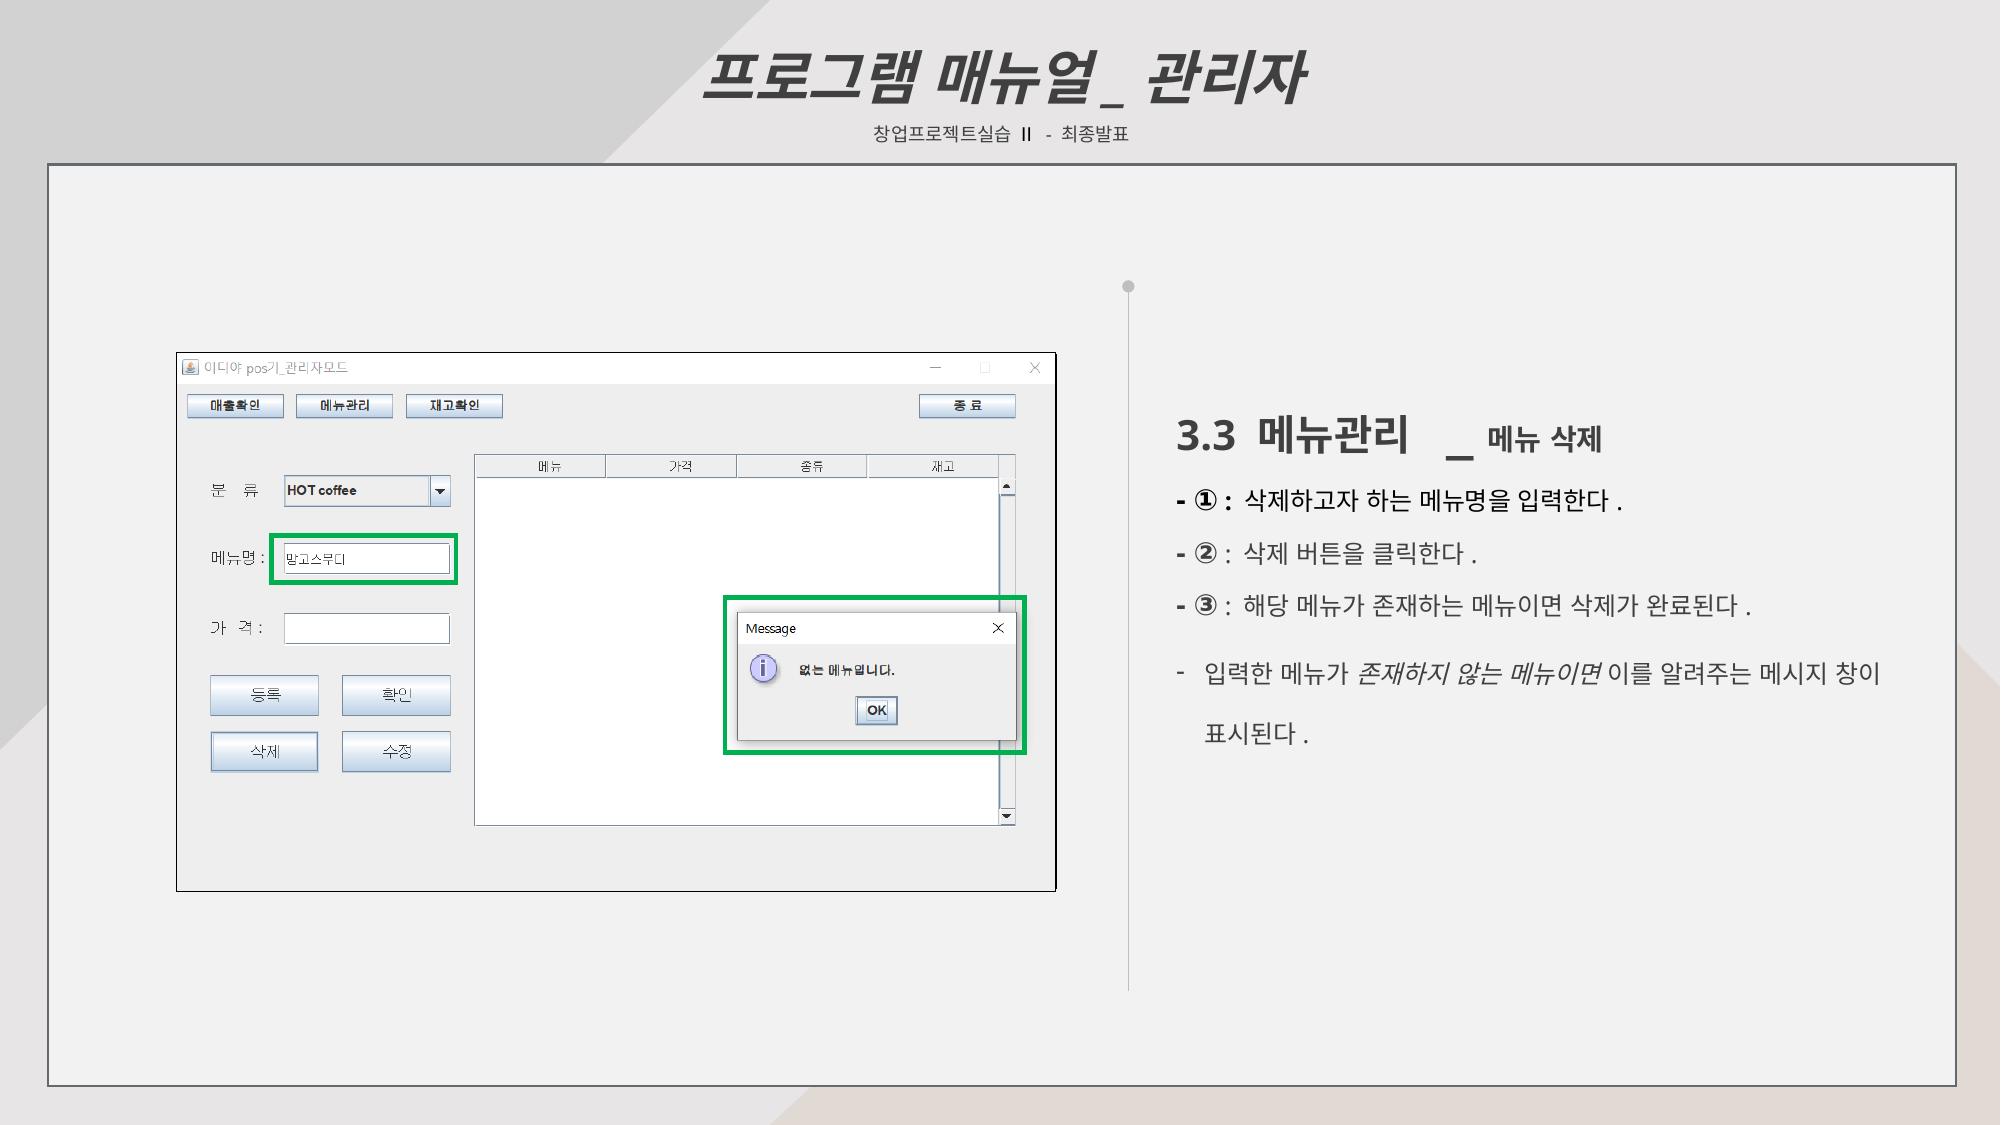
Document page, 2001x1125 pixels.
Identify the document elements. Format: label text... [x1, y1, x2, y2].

text_box [768, 641, 2000, 1125]
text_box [176, 351, 1056, 892]
text_box 입력한 메뉴가 존재하지 않는 메뉴이면 이를 알려주는 메시지 창이 표시된다. [1161, 621, 1904, 757]
text_box [0, 0, 615, 752]
text_box [47, 163, 1957, 1087]
text_box 3.3 메뉴관리 _ 메뉴 삭제 - ① : 삭제하고자 하는 메뉴명을 입력한다. - ② : 삭제 버튼을 클릭한다. - ③ : 해당 메뉴가 존재하는 메뉴이면 삭제가 완료된다. [1161, 336, 1904, 621]
text_box 프로그램 매뉴얼_관리자 창업프로젝트실습 Ⅱ - 최종발표 [502, 0, 1503, 153]
